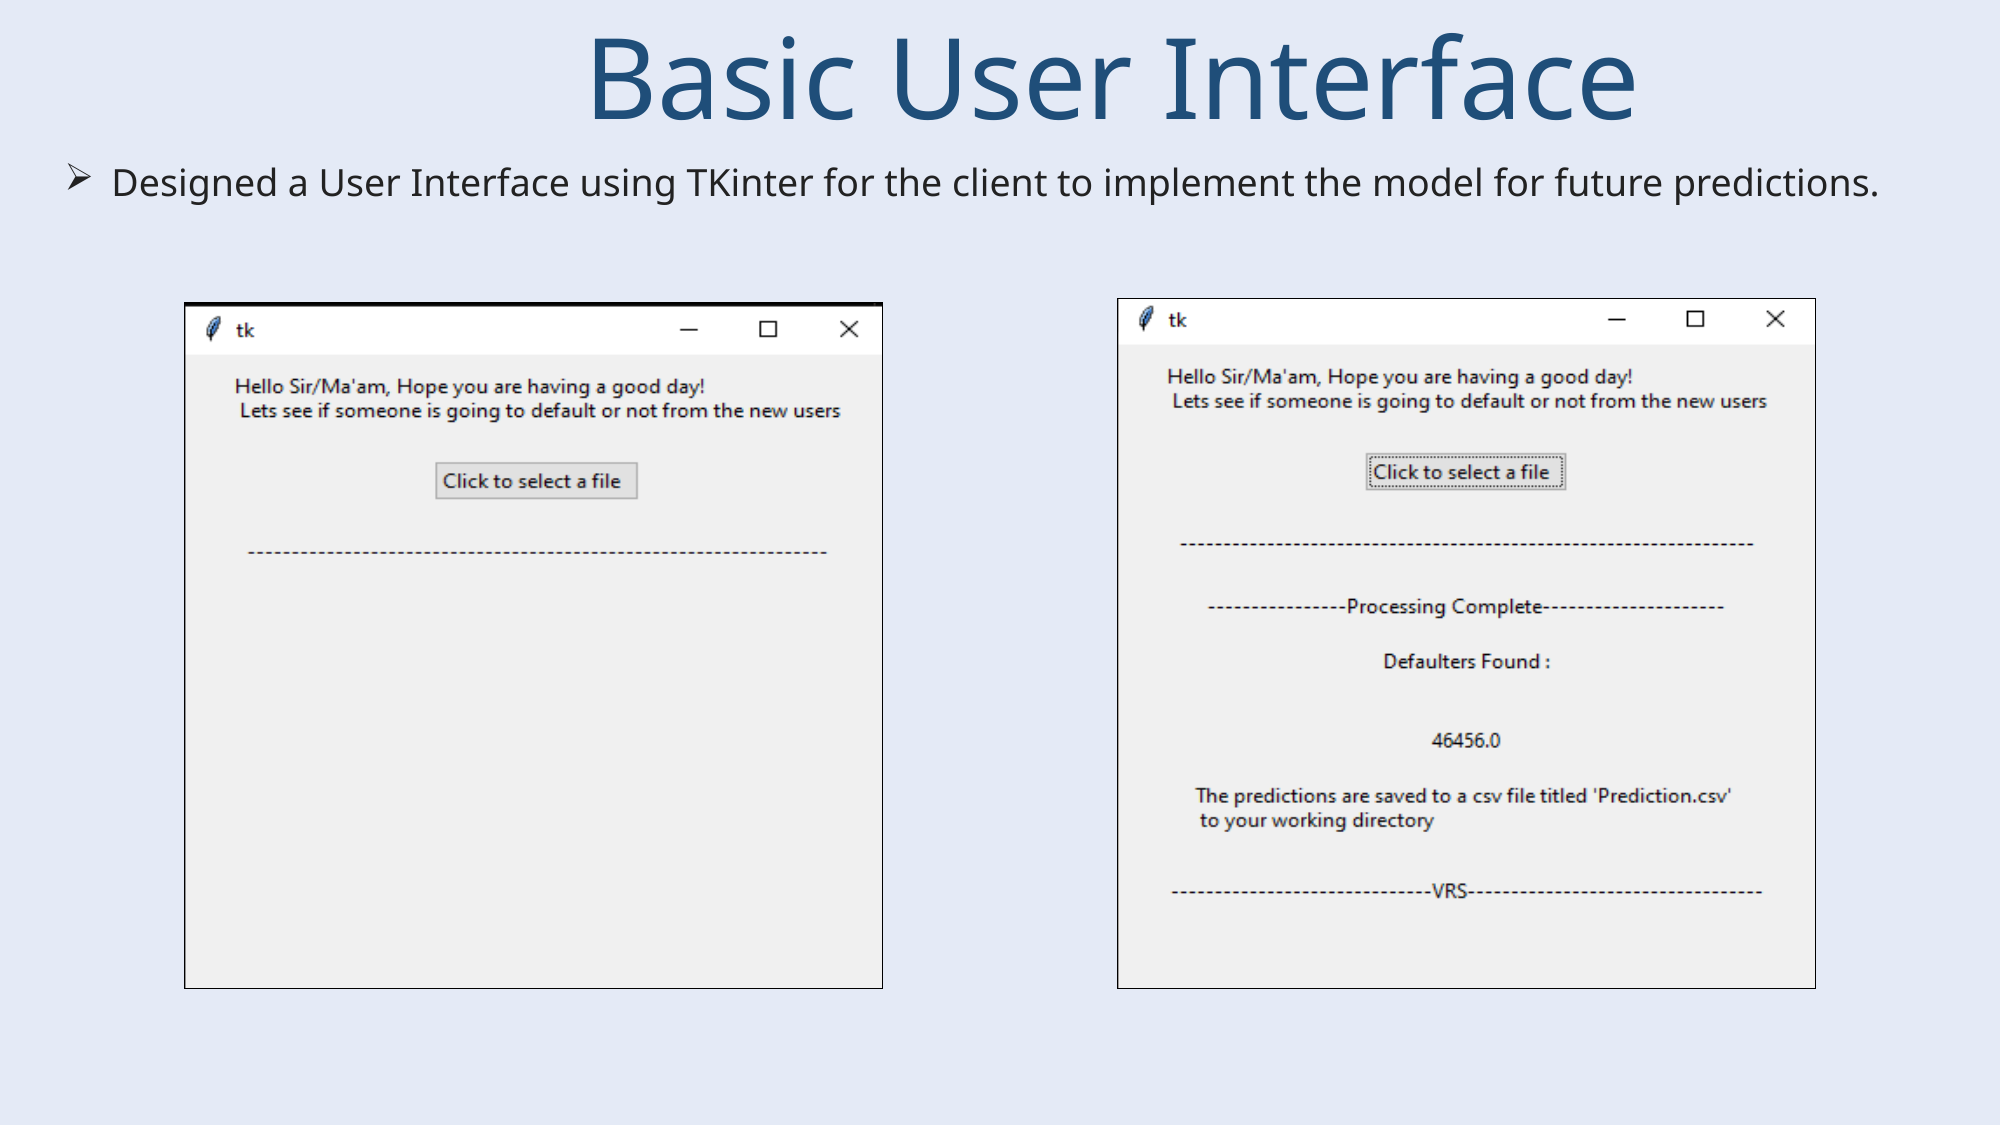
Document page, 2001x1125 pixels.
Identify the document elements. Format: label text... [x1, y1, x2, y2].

picture [184, 302, 883, 989]
text_box Designed a User Interface using TKinter for the client to implement the model for future predictions. [49, 151, 1925, 212]
picture [1117, 298, 1816, 989]
text_box Basic User Interface [570, 0, 1764, 150]
